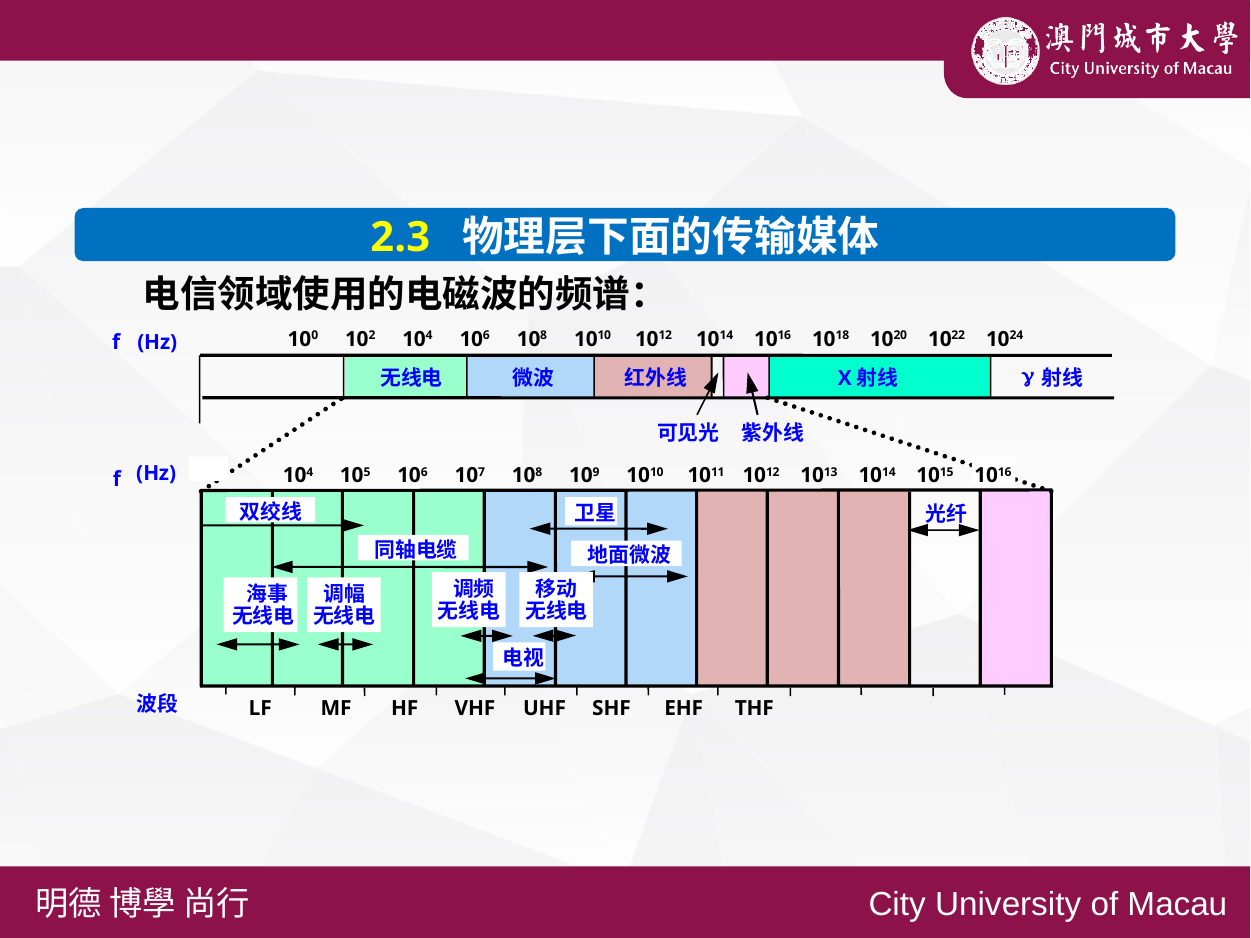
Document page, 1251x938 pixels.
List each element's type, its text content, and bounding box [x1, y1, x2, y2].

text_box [357, 528, 474, 570]
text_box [297, 575, 392, 637]
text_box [422, 570, 508, 632]
text_box 2.3 物理层下面的传输媒体 [355, 202, 895, 267]
text_box [895, 207, 1176, 262]
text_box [486, 637, 560, 679]
text_box [74, 207, 355, 262]
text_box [558, 491, 632, 533]
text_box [96, 317, 1132, 728]
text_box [509, 570, 604, 632]
picture [0, 61, 1251, 866]
text_box 电信领域使用的电磁波的频谱： [127, 262, 1123, 316]
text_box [570, 534, 687, 576]
picture [1048, 59, 1232, 80]
picture [1043, 21, 1238, 55]
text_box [216, 575, 296, 637]
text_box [224, 490, 318, 532]
